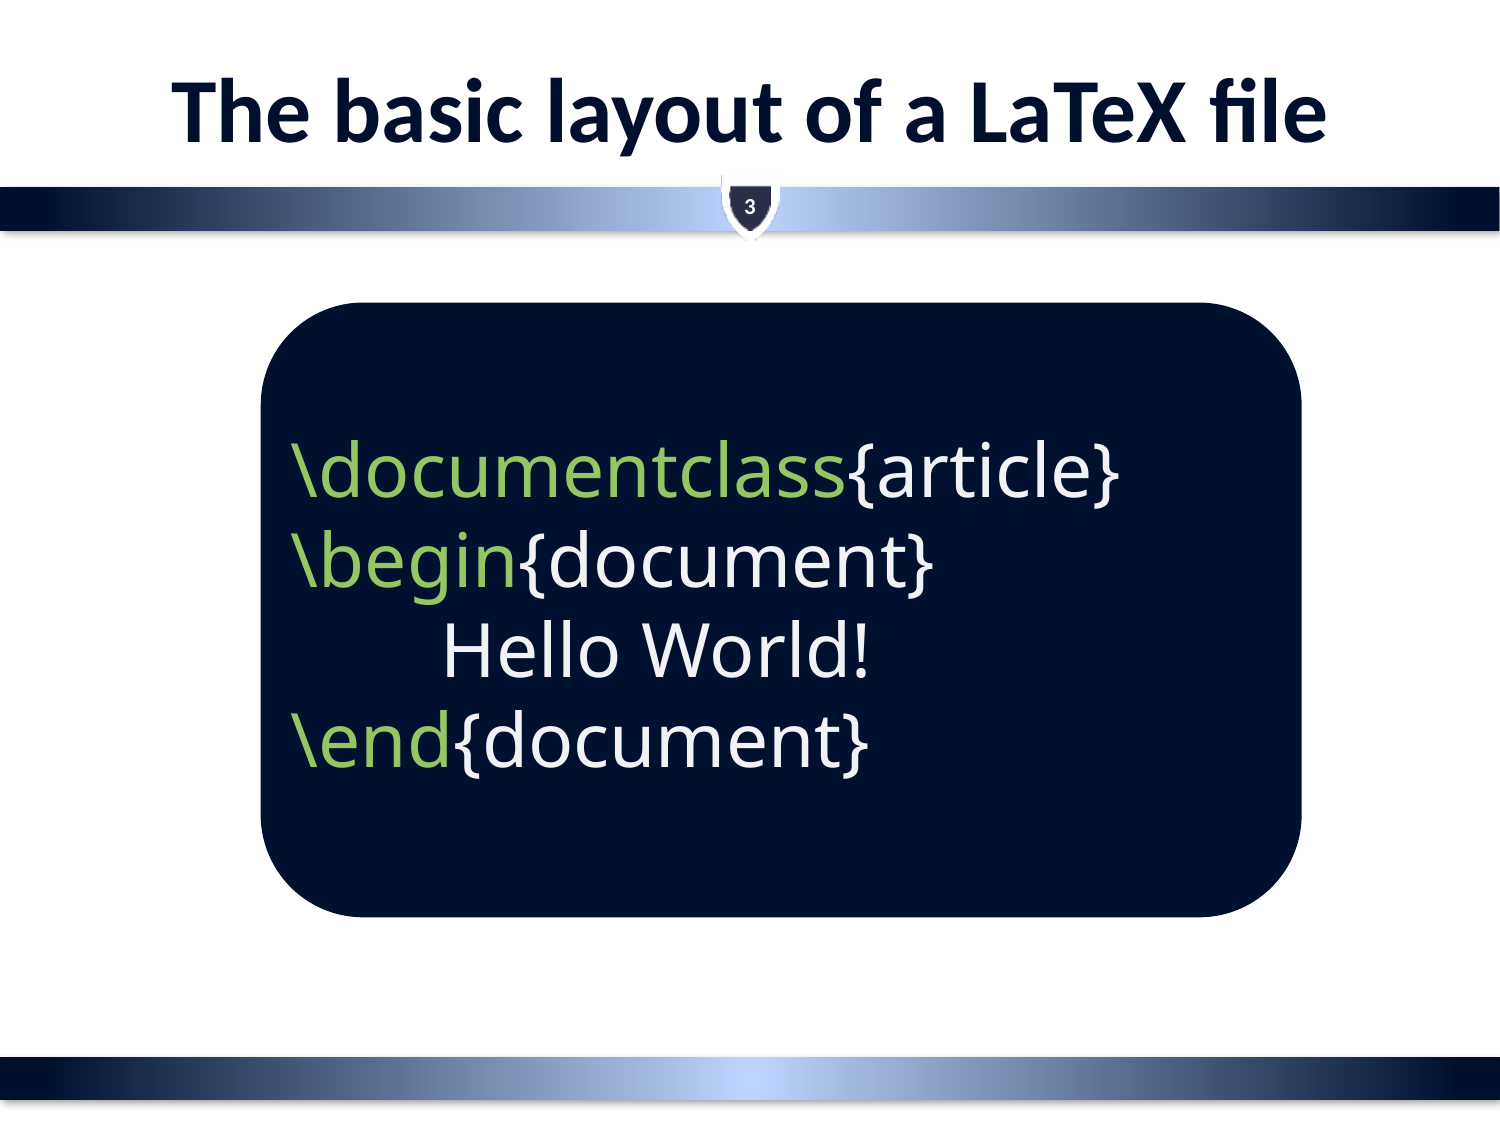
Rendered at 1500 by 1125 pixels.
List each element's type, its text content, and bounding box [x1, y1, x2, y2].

slide_number 3 [718, 174, 782, 235]
text_box \documentclass{article} \begin{document} Hello World! \end{document} [260, 302, 1302, 918]
title The basic layout of a LaTeX file [75, 12, 1425, 200]
picture [720, 235, 780, 242]
